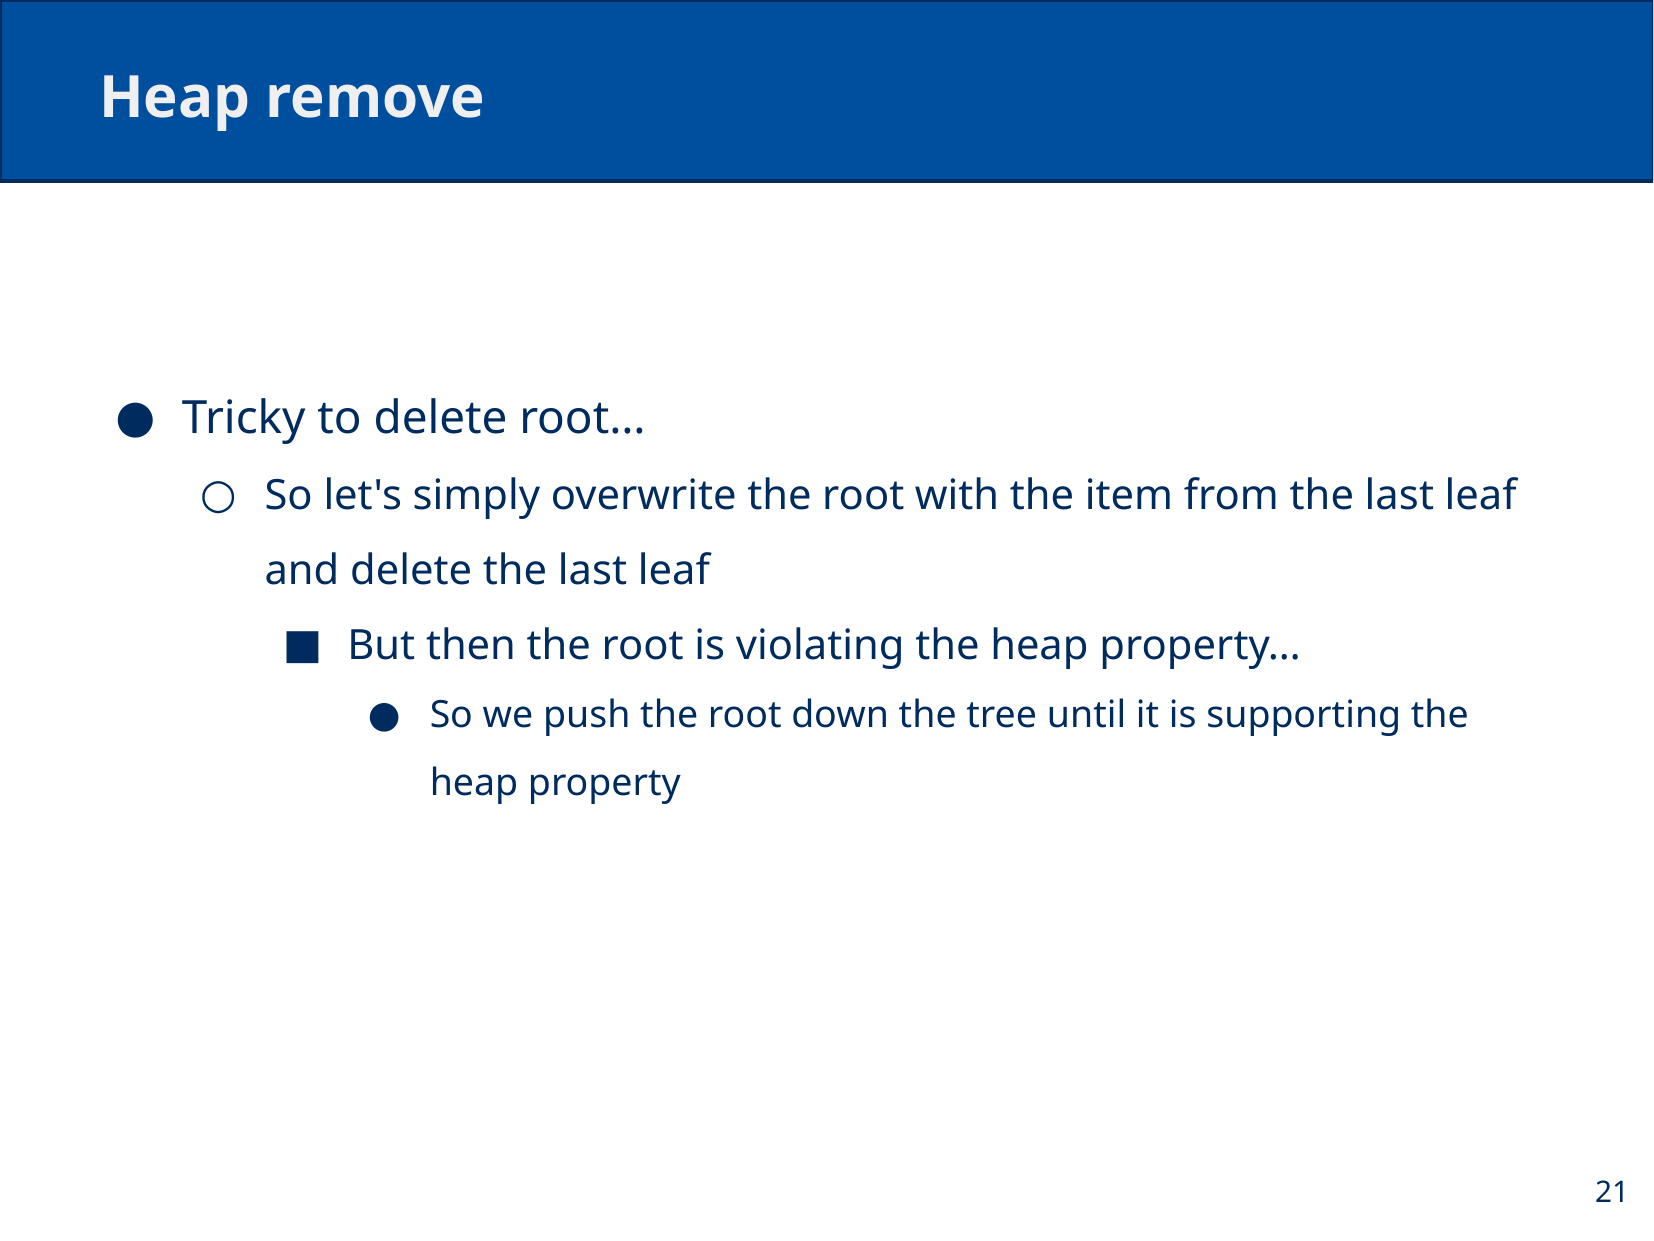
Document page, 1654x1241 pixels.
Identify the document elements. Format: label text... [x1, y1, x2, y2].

list Tricky to delete root… So let's simply overwrite the root with the item from the last leaf and delete the last leaf But then the root is violating the heap property… So we push the root down the tree until it is supporting the heap property [82, 343, 1571, 1188]
title Heap remove [82, 36, 1571, 146]
slide_number 21 [1546, 1145, 1647, 1241]
